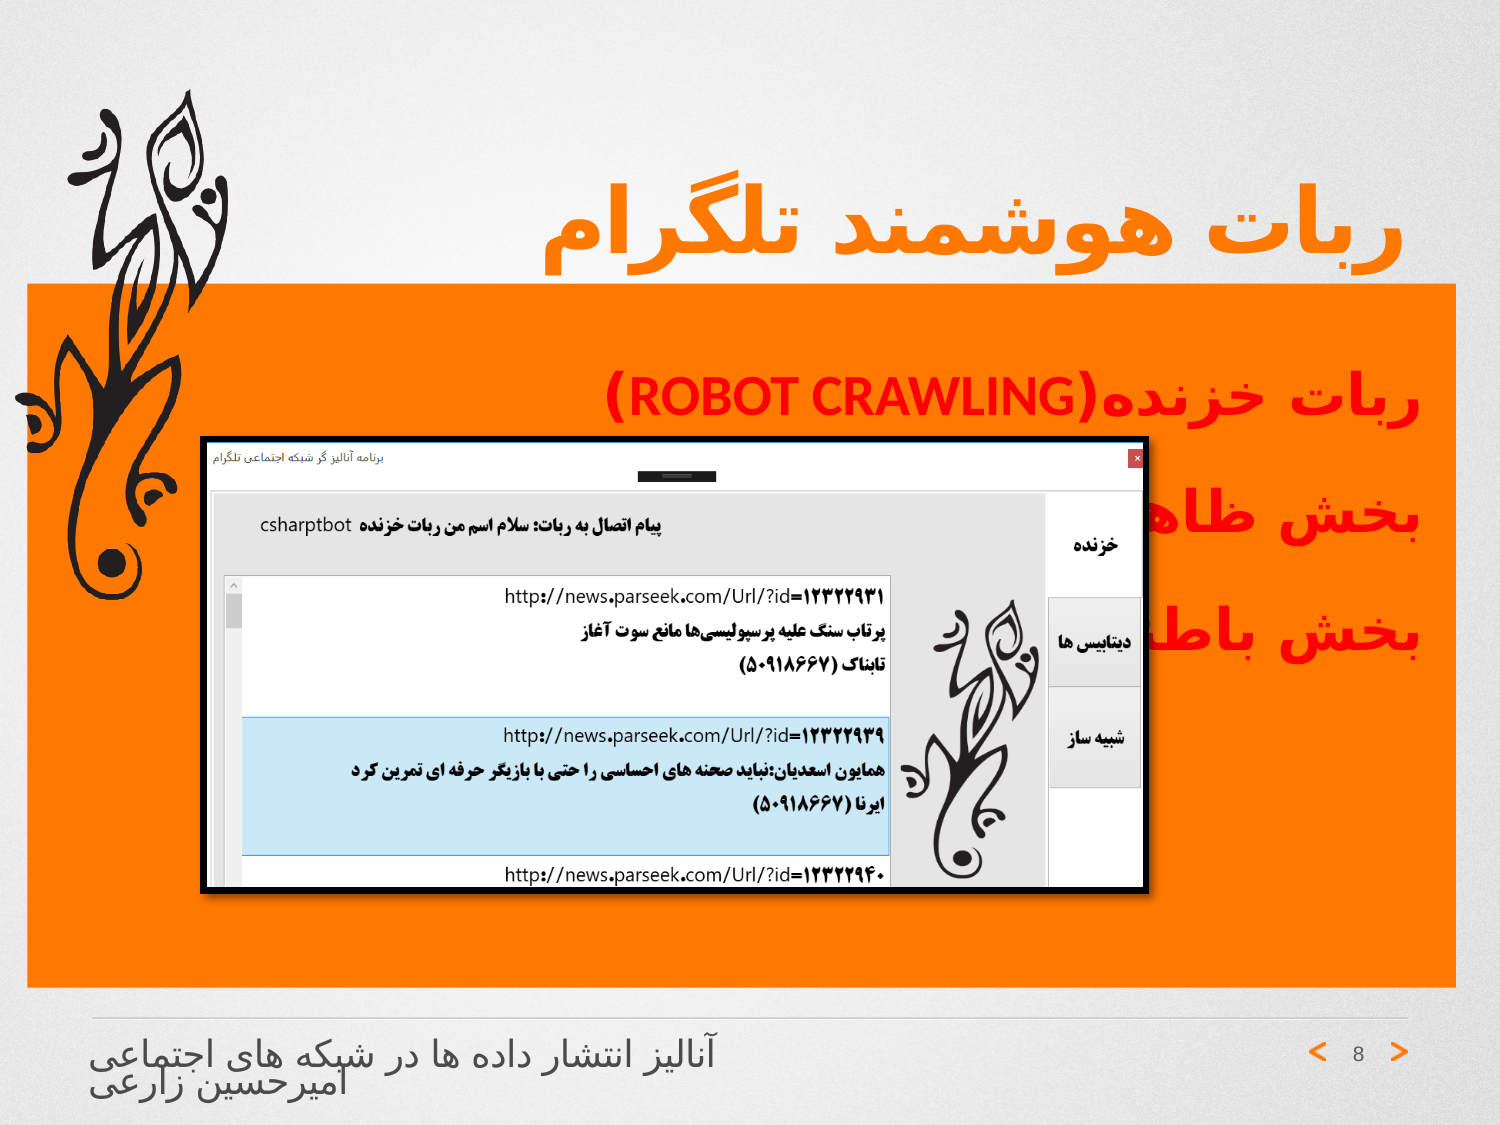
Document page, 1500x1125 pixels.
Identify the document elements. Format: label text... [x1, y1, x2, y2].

title ربات هوشمند تلگرام [232, 141, 1424, 283]
list ربات خزنده(Robot crawling) بخش ظاهری بخش باطنی [27, 283, 1456, 988]
list آنالیز انتشار داده ها در شبکه های اجتماعی امیرحسین زارعی [73, 1040, 759, 1125]
list 8 [1329, 1032, 1388, 1073]
picture [0, 0, 1500, 1125]
